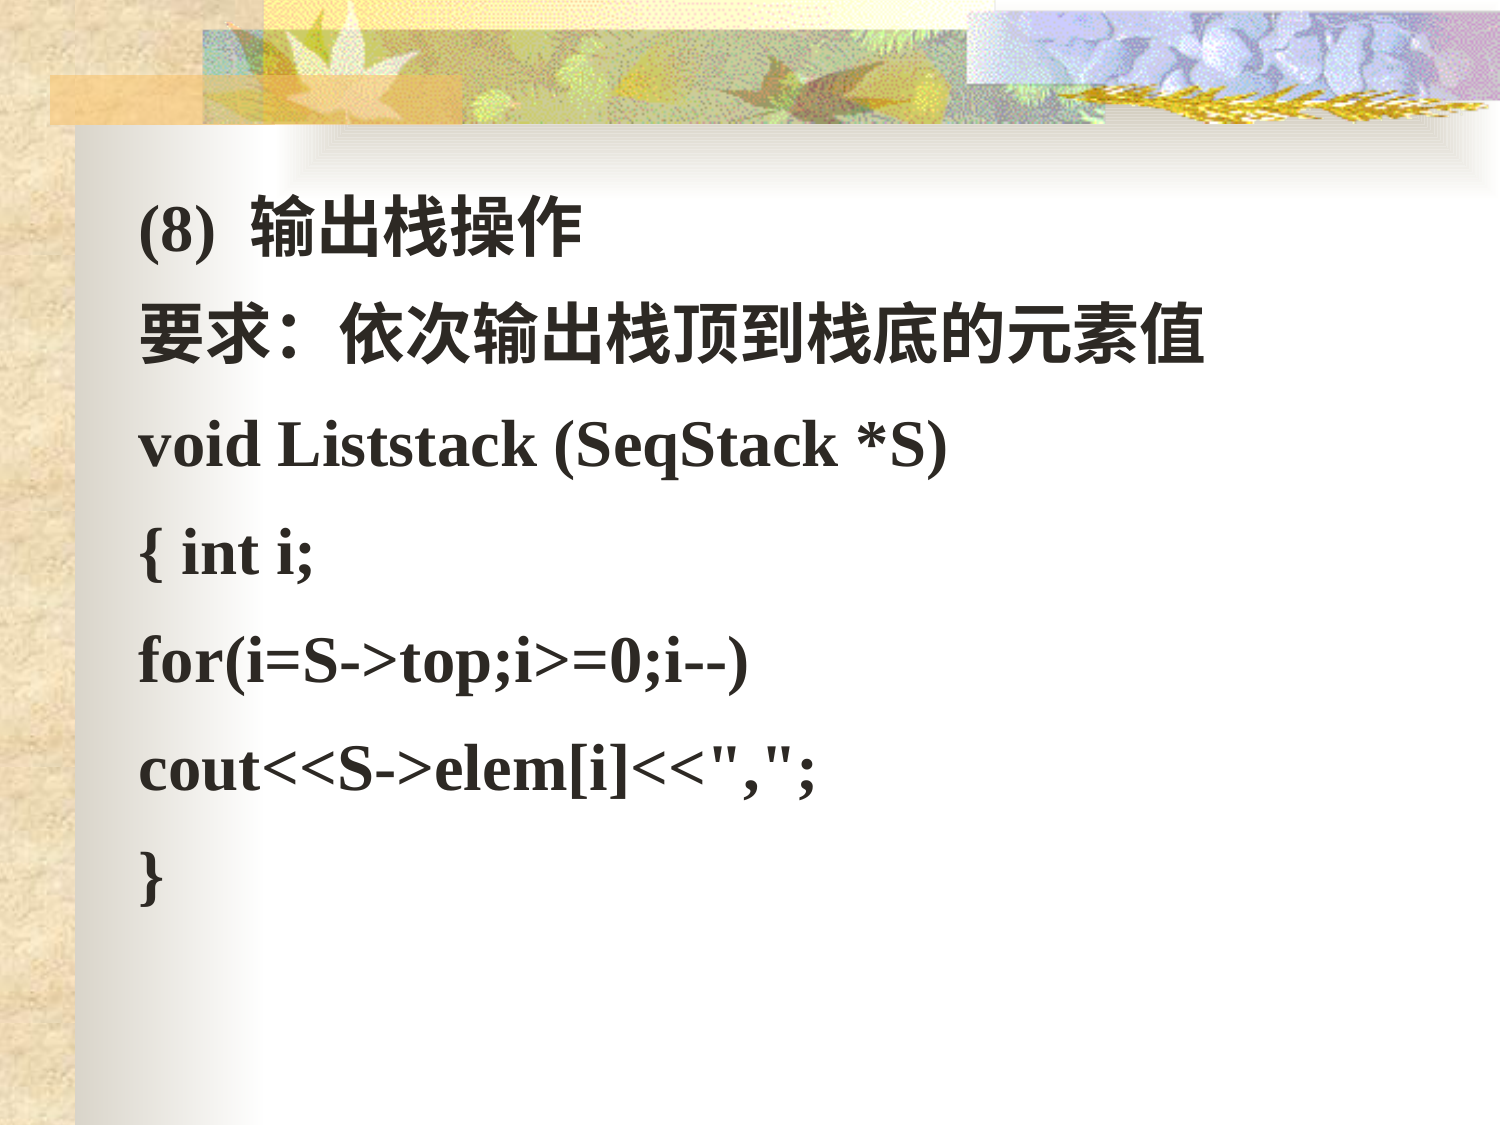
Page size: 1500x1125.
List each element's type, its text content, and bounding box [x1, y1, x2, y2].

picture [0, 0, 1500, 1125]
text_box (8) 输出栈操作 要求：依次输出栈顶到栈底的元素值 void Liststack (SeqStack *S) { int i; for(i=S->top;i>=0;i--) cout<<S->elem[i]<<","; } [123, 149, 1353, 920]
